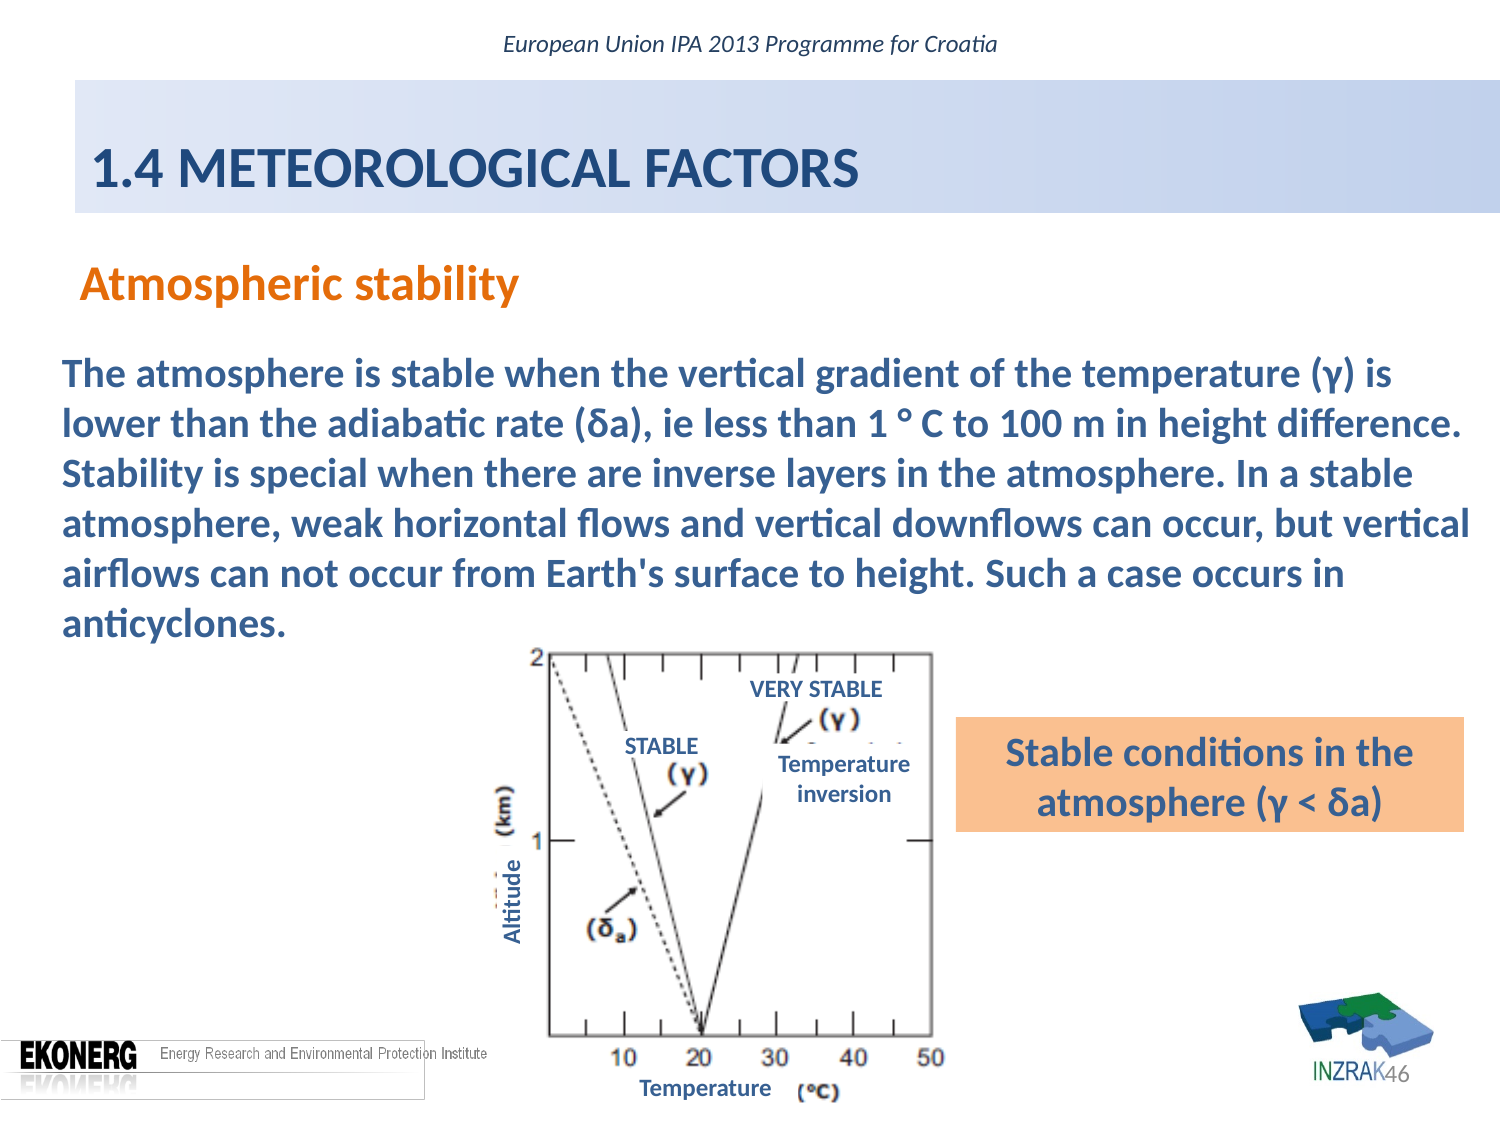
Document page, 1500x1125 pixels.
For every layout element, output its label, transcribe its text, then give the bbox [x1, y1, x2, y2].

text_box The atmosphere is stable when the vertical gradient of the temperature (γ) is lower than the adiabatic rate (δa), ie less than 1 ° C to 100 m in height difference. Stability is special when there are inverse layers in the atmosphere. In a stable atmosphere, weak horizontal flows and vertical downflows can occur, but vertical airflows can not occur from Earth's surface to height. Such a case occurs in anticyclones. [47, 338, 1500, 653]
picture [1298, 992, 1434, 1088]
picture [0, 636, 968, 1125]
text_box Stable conditions in the atmosphere (γ < δa) [972, 717, 1464, 832]
title 1.4 METEOROLOGICAL FACTORS [75, 80, 1500, 213]
slide_number 46 [1074, 1042, 1425, 1103]
text_box European Union IPA 2013 Programme for Croatia [2, 23, 1500, 71]
text_box Atmospheric stability [64, 243, 975, 319]
